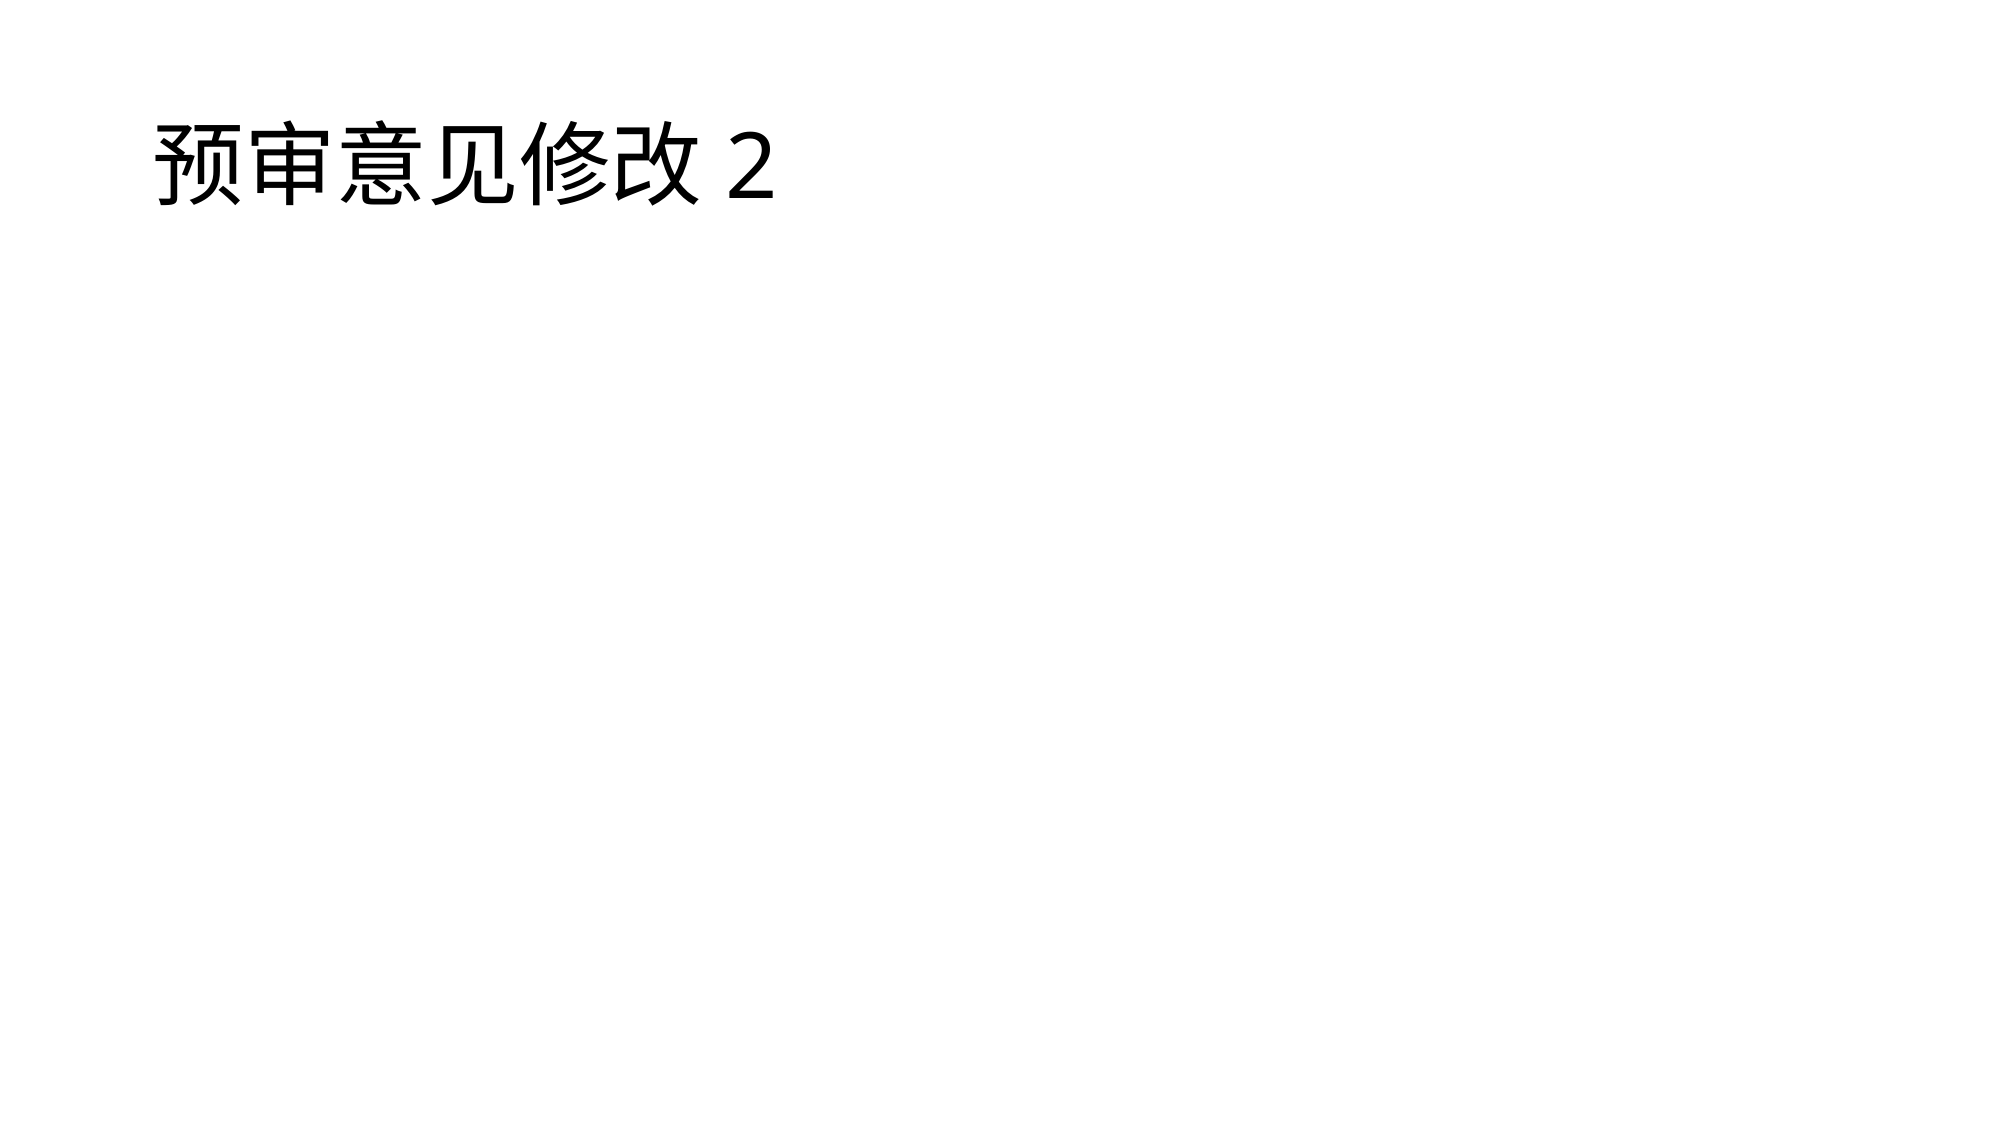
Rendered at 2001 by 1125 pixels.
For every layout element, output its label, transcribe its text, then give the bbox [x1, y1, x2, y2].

title 预审意见修改2 [137, 59, 1863, 278]
